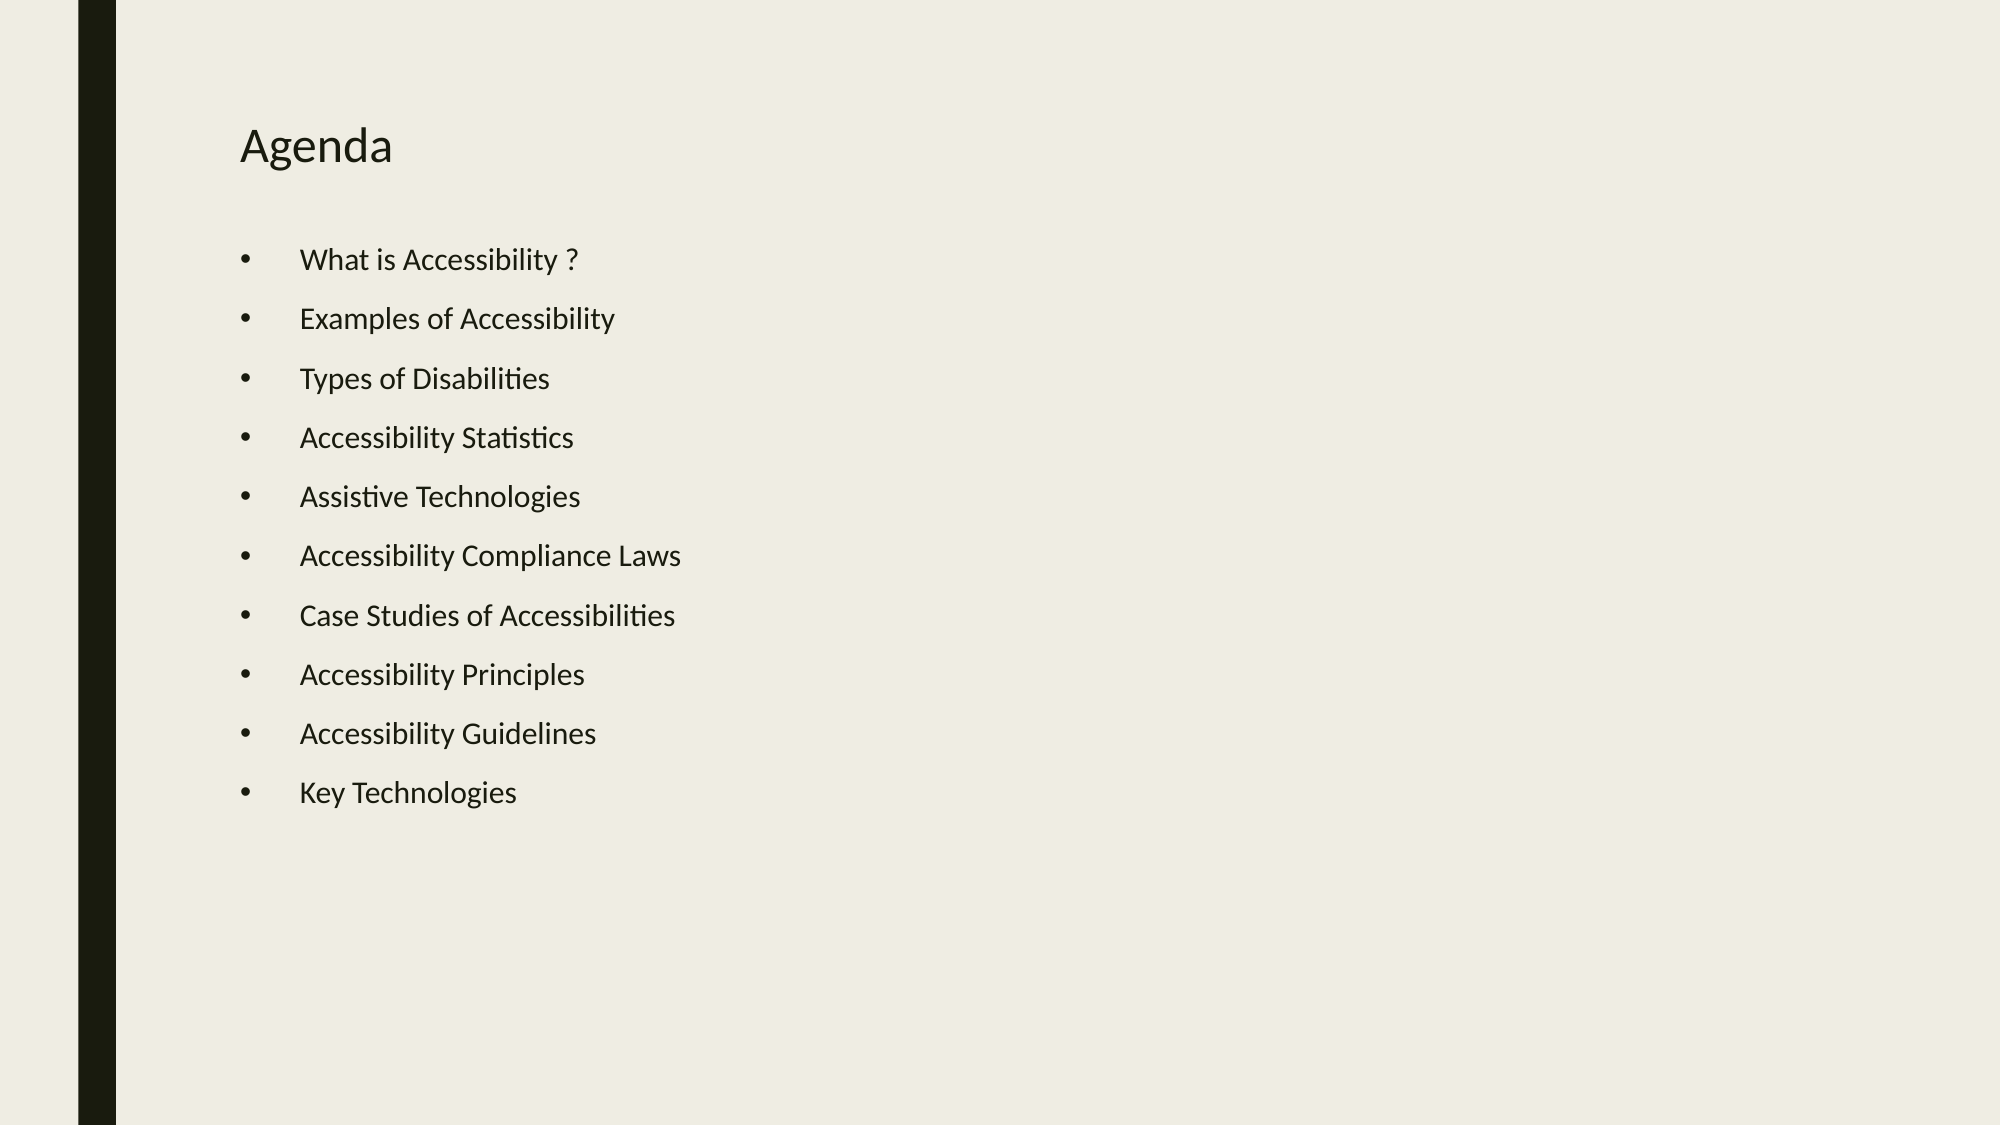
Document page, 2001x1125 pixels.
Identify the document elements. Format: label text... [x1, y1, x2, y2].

list What is Accessibility ? Examples of Accessibility Types of Disabilities Accessibility Statistics Assistive Technologies Accessibility Compliance Laws Case Studies of Accessibilities Accessibility Principles Accessibility Guidelines Key Technologies [225, 234, 1800, 823]
title Agenda [225, 112, 1800, 234]
